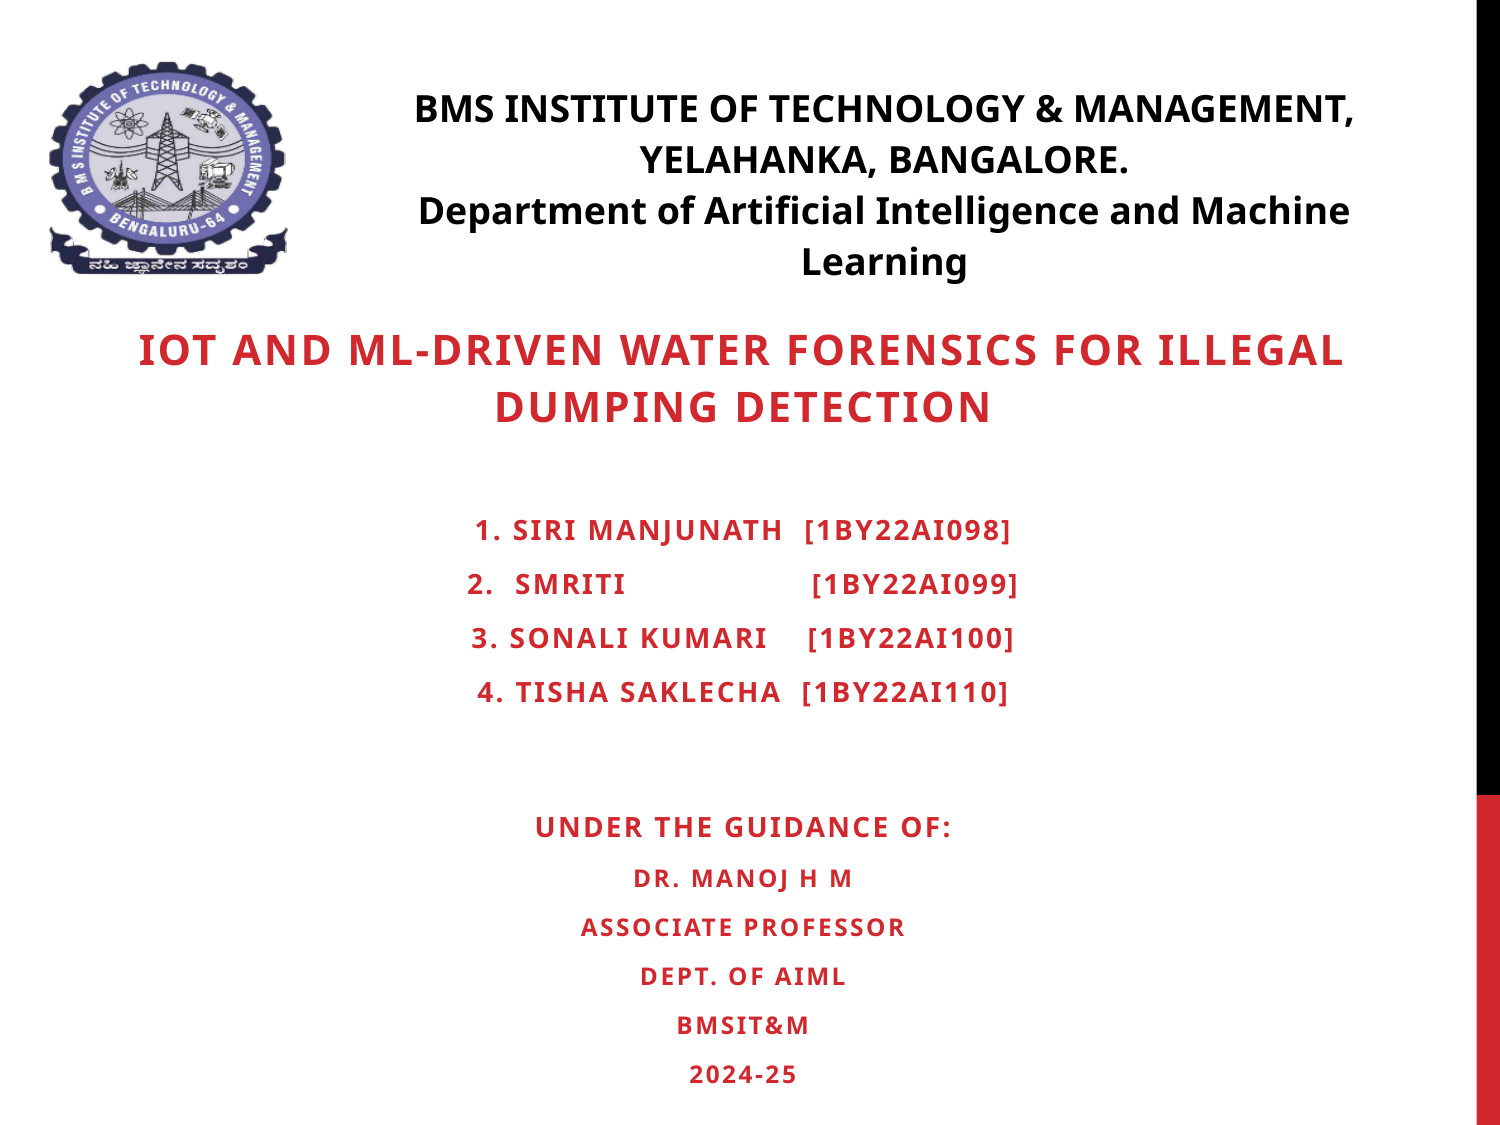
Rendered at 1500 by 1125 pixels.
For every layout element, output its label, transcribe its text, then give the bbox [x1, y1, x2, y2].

subtitle IoT and ML-Driven Water Forensics for Illegal Dumping Detection 1. SIRI MANJUNATH [1BY22AI098] 2. SMRITI [1BY22AI099] 3. SONALI KUMARI [1BY22AI100] 4. TISHA SAKLECHA [1BY22AI110] Under the guidance of: Dr. Manoj H M Associate Professor Dept. of AIML BMSIT&M 2024-25 [49, 312, 1437, 1100]
picture [48, 60, 288, 276]
table_header [63, 76, 318, 312]
table_header BMS INSTITUTE OF TECHNOLOGY & MANAGEMENT, YELAHANKA, BANGALORE. Department of Artificial Intelligence and Machine Learning [320, 76, 1449, 333]
